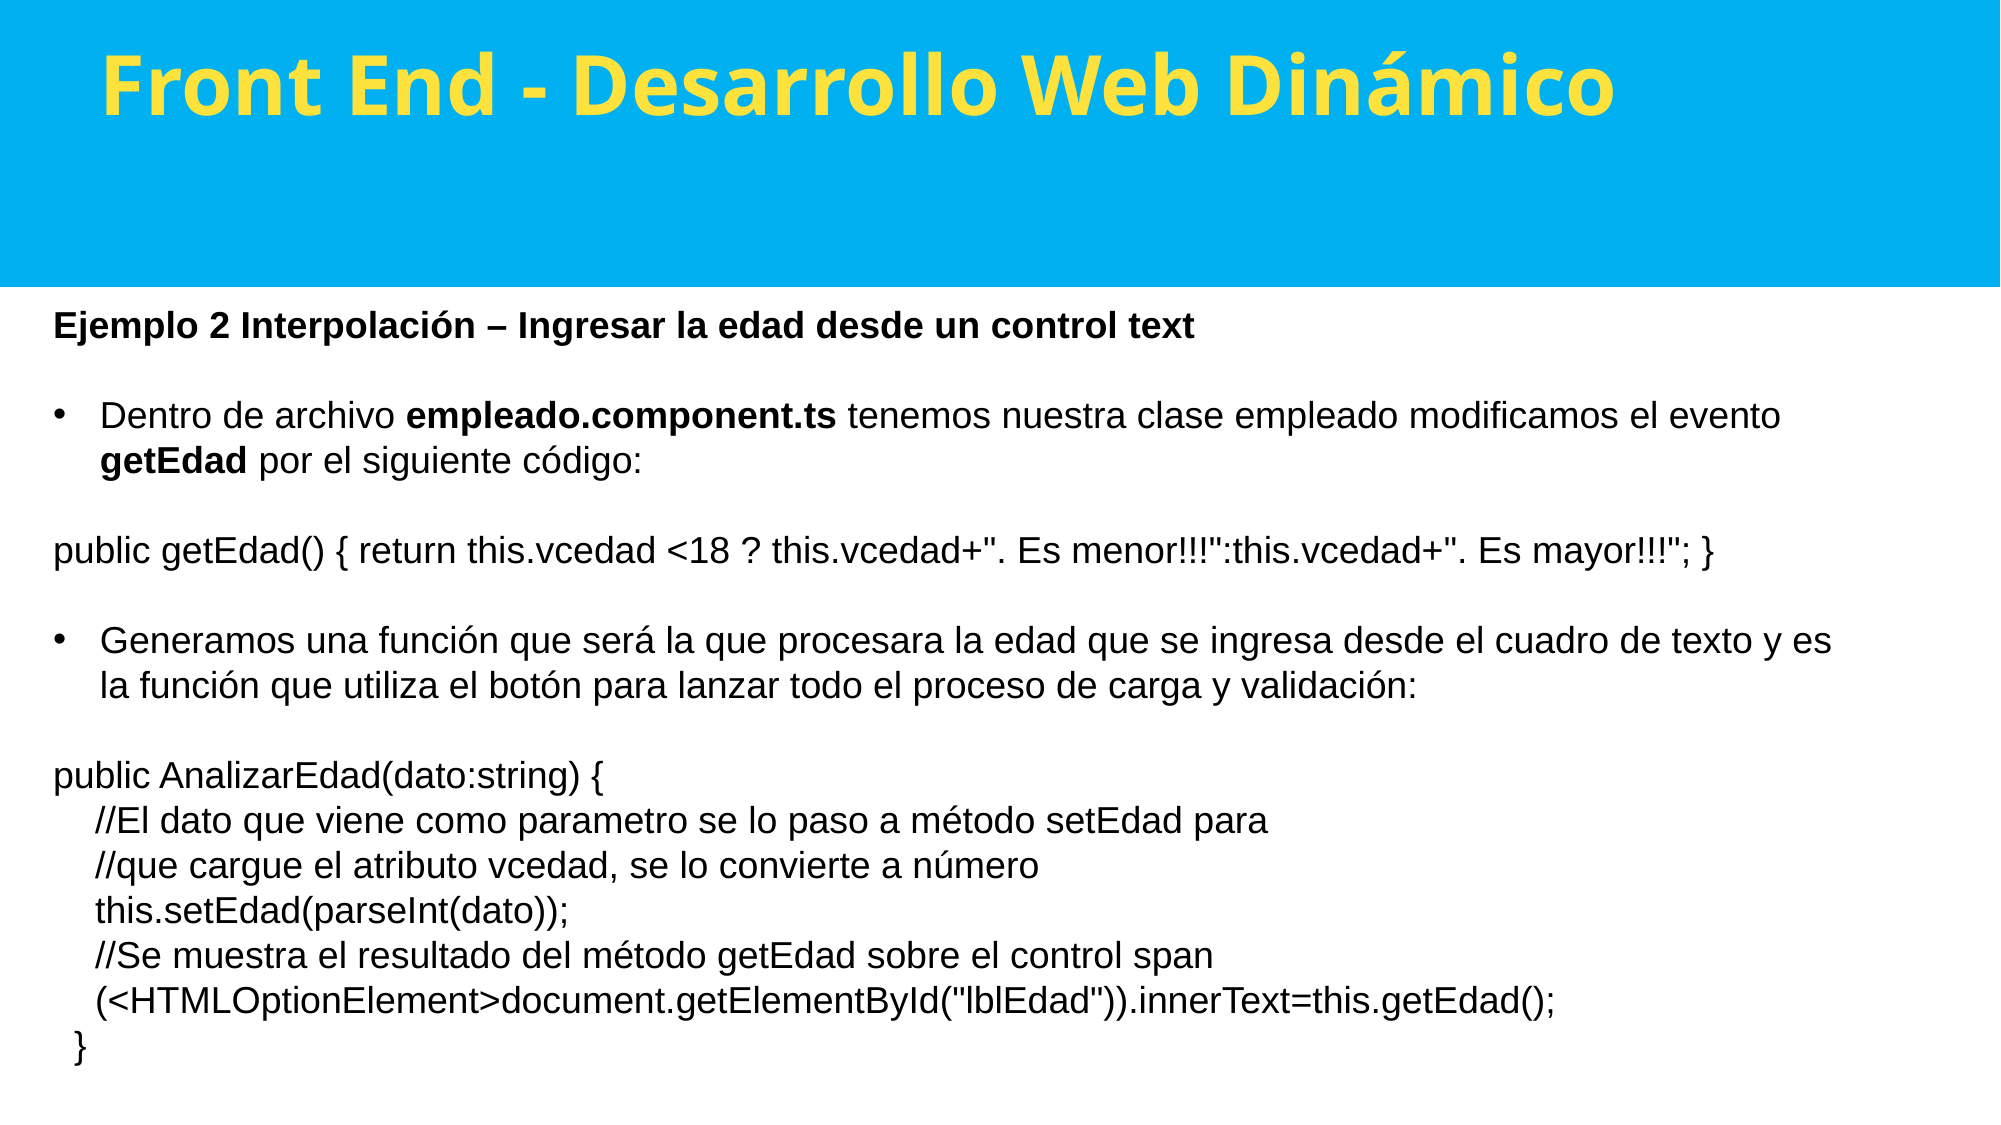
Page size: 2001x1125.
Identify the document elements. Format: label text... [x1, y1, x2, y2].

text_box Ejemplo 2 Interpolación – Ingresar la edad desde un control text Dentro de archivo empleado.component.ts tenemos nuestra clase empleado modificamos el evento getEdad por el siguiente código: public getEdad() { return this.vcedad <18 ? this.vcedad+". Es menor!!!":this.vcedad+". Es mayor!!!"; } Generamos una función que será la que procesara la edad que se ingresa desde el cuadro de texto y es la función que utiliza el botón para lanzar todo el proceso de carga y validación: public AnalizarEdad(dato:string) { //El dato que viene como parametro se lo paso a método setEdad para //que cargue el atributo vcedad, se lo convierte a número this.setEdad(parseInt(dato)); //Se muestra el resultado del método getEdad sobre el control span (<HTMLOptionElement>document.getElementById("lblEdad")).innerText=this.getEdad(); } [33, 272, 1860, 1095]
text_box Front End - Desarrollo Web Dinámico [92, 24, 1901, 222]
text_box [0, 0, 2000, 287]
